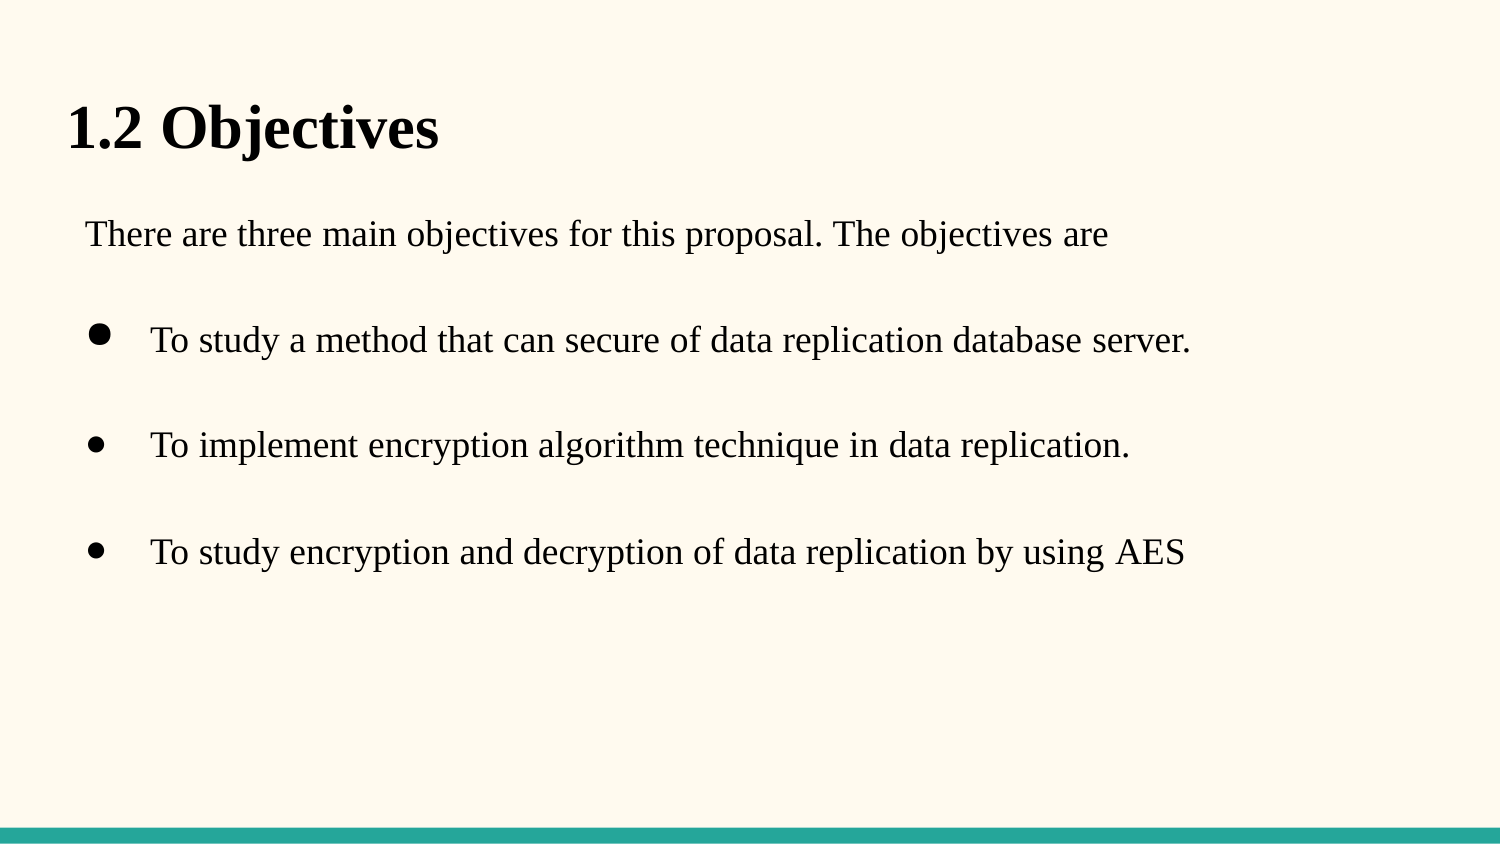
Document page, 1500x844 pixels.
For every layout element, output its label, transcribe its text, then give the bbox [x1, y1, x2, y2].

text_box There are three main objectives for this proposal. The objectives are To study a method that can secure of data replication database server. To implement encryption algorithm technique in data replication. To study encryption and decryption of data replication by using AES [82, 206, 1196, 572]
title 1.2 Objectives [64, 83, 443, 227]
